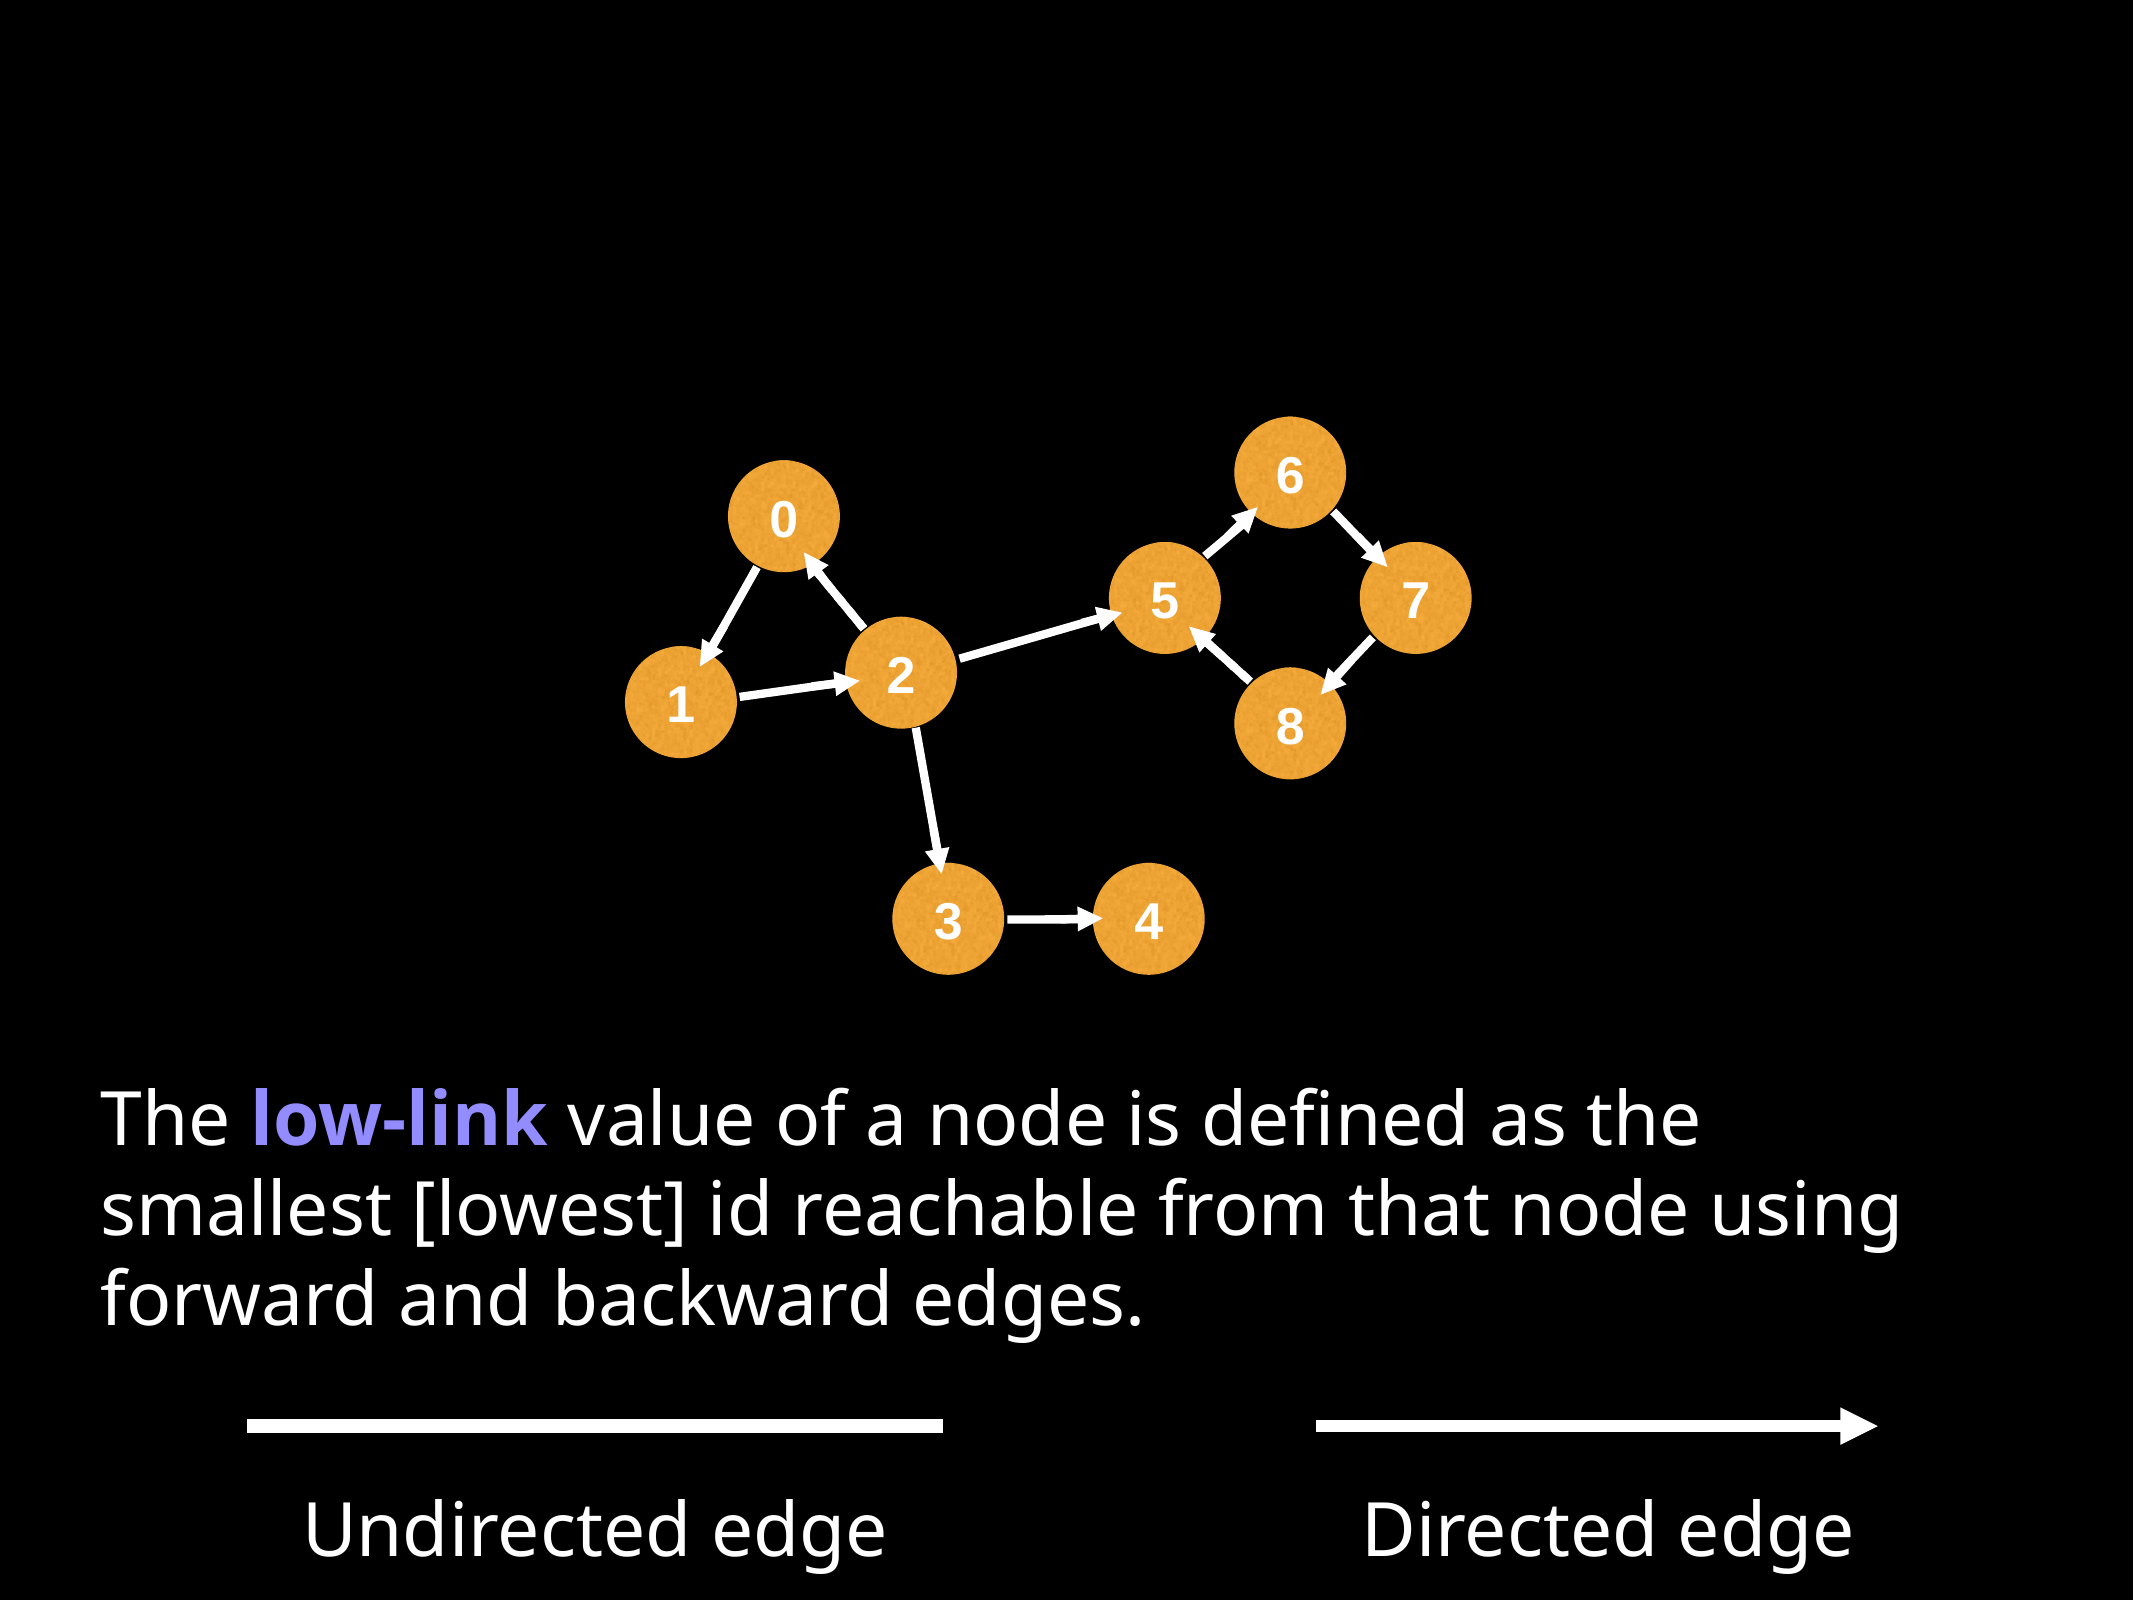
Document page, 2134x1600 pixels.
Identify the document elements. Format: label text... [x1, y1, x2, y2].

text_box [1316, 1419, 1878, 1433]
text_box The low-link value of a node is defined as the smallest [lowest] id reachable from that node using forward and backward edges. [92, 1061, 2006, 1349]
text_box Directed edge [1353, 1472, 1864, 1580]
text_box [624, 416, 1472, 976]
text_box Undirected edge [293, 1472, 897, 1580]
